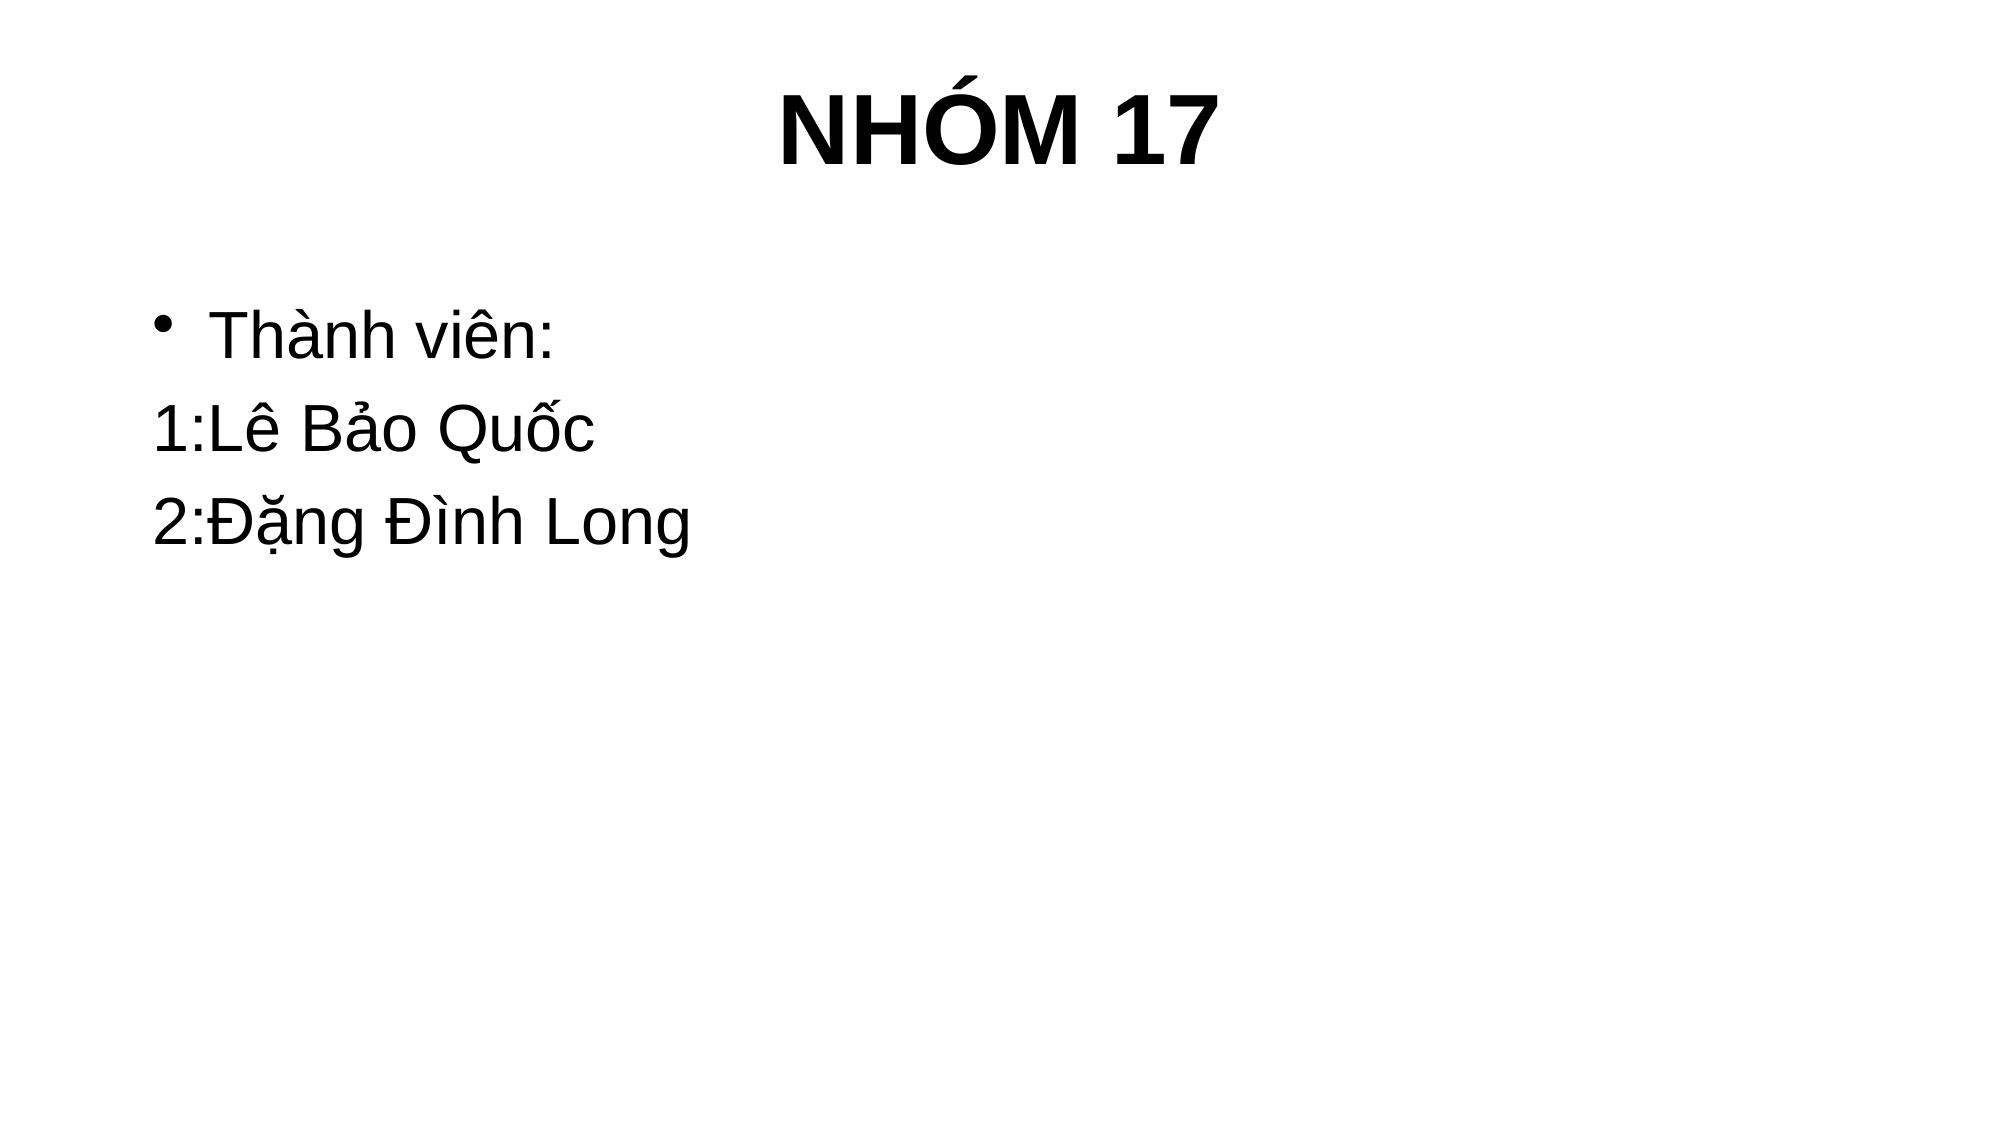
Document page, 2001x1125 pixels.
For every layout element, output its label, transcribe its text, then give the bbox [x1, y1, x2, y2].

list NHÓM 17 Thành viên: 1:Lê Bảo Quốc 2:Đặng Đình Long [137, 57, 1863, 1014]
